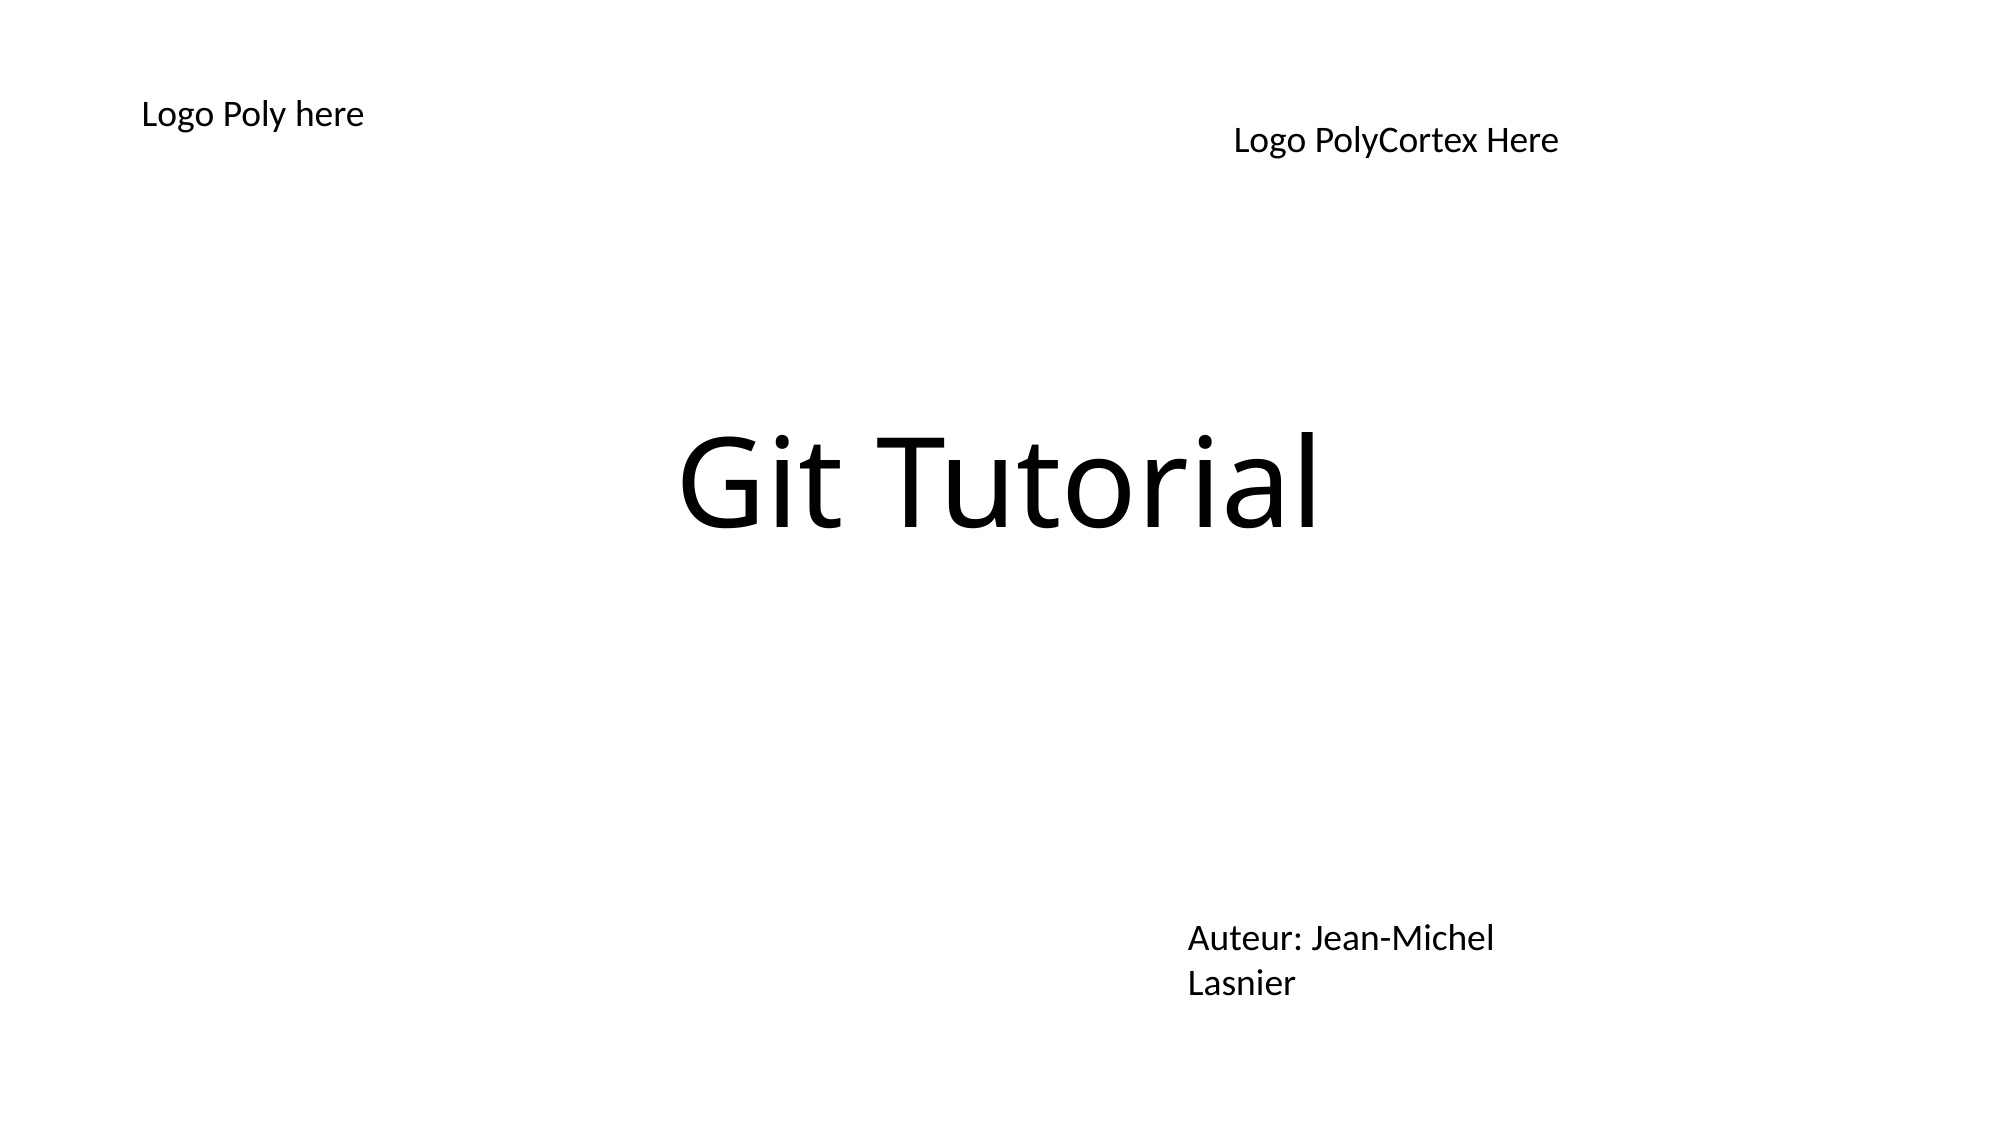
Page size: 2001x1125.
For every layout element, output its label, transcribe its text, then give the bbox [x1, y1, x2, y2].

title Git Tutorial [249, 170, 1750, 563]
text_box Logo Poly here [126, 81, 380, 142]
text_box Logo PolyCortex Here [1219, 108, 1636, 168]
text_box Auteur: Jean-Michel Lasnier [1173, 905, 1608, 1011]
